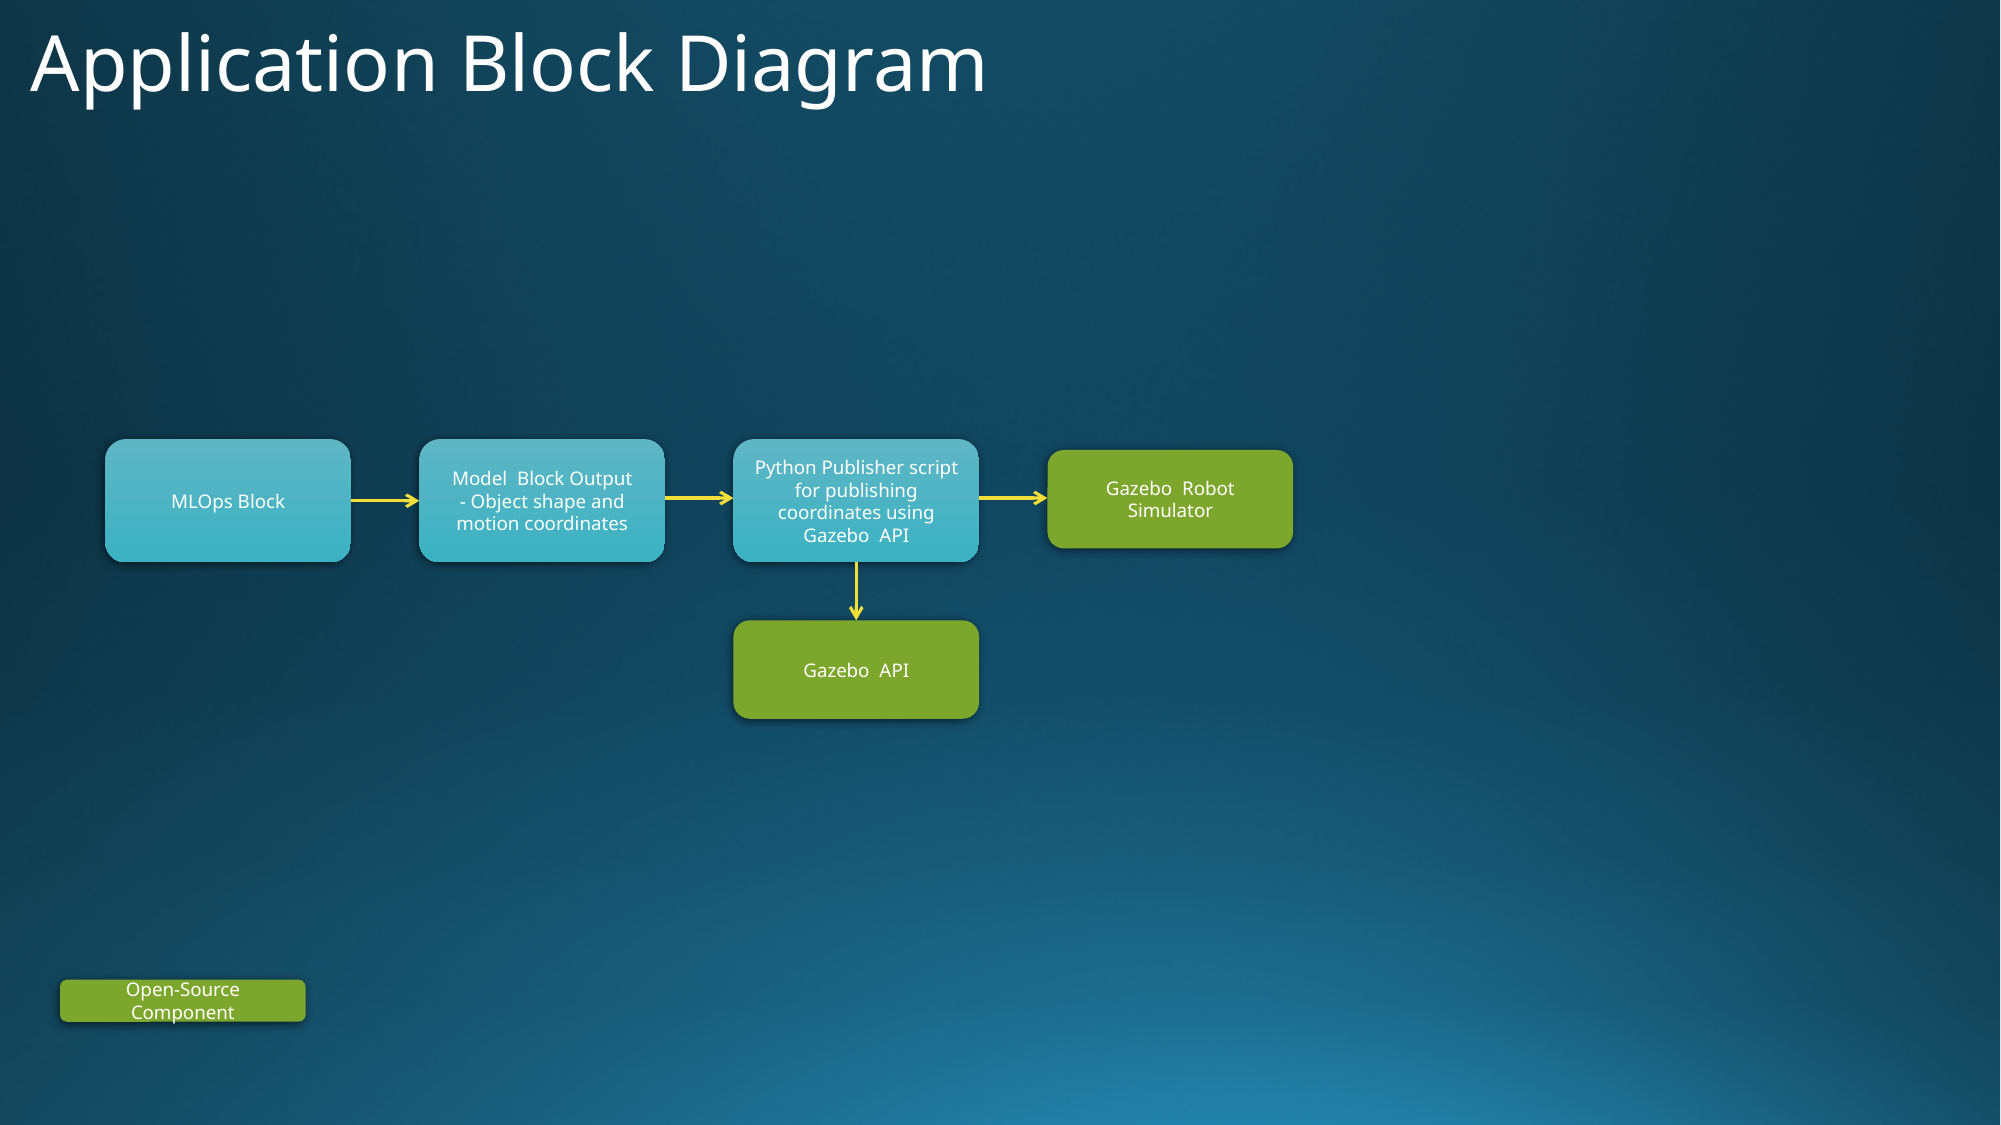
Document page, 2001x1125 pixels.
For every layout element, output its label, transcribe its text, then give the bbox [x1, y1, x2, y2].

text_box Model Block Output - Object shape and motion coordinates [419, 439, 665, 563]
text_box MLOps Block [105, 439, 351, 563]
title Application Block Diagram [15, 16, 1786, 116]
text_box Open-Source Component [60, 979, 306, 1022]
text_box Gazebo API [733, 620, 980, 719]
picture [0, 0, 2001, 1125]
text_box Python Publisher script for publishing coordinates using Gazebo API [733, 439, 980, 563]
text_box Gazebo Robot Simulator [1047, 449, 1294, 549]
